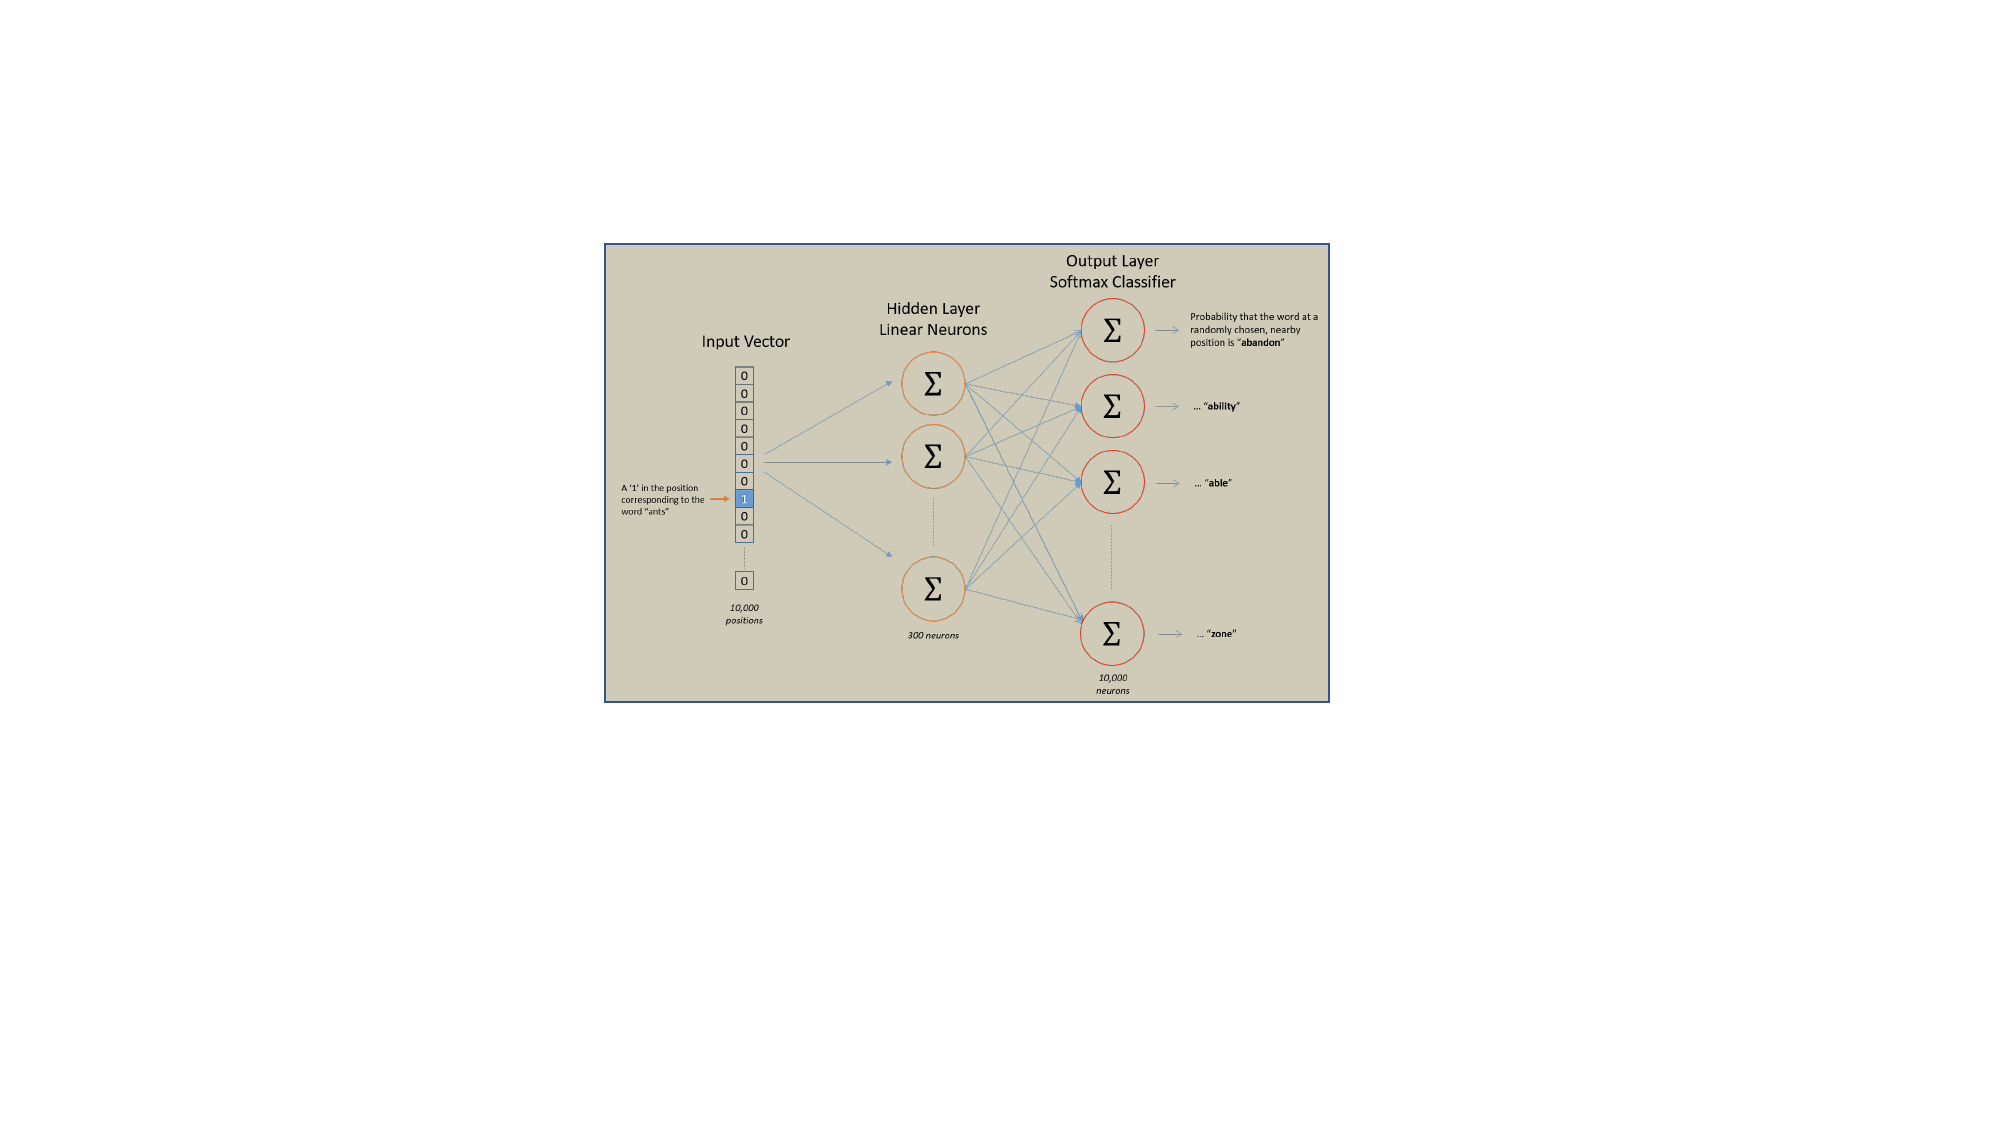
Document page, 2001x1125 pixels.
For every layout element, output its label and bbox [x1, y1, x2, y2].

text_box [604, 244, 1329, 703]
